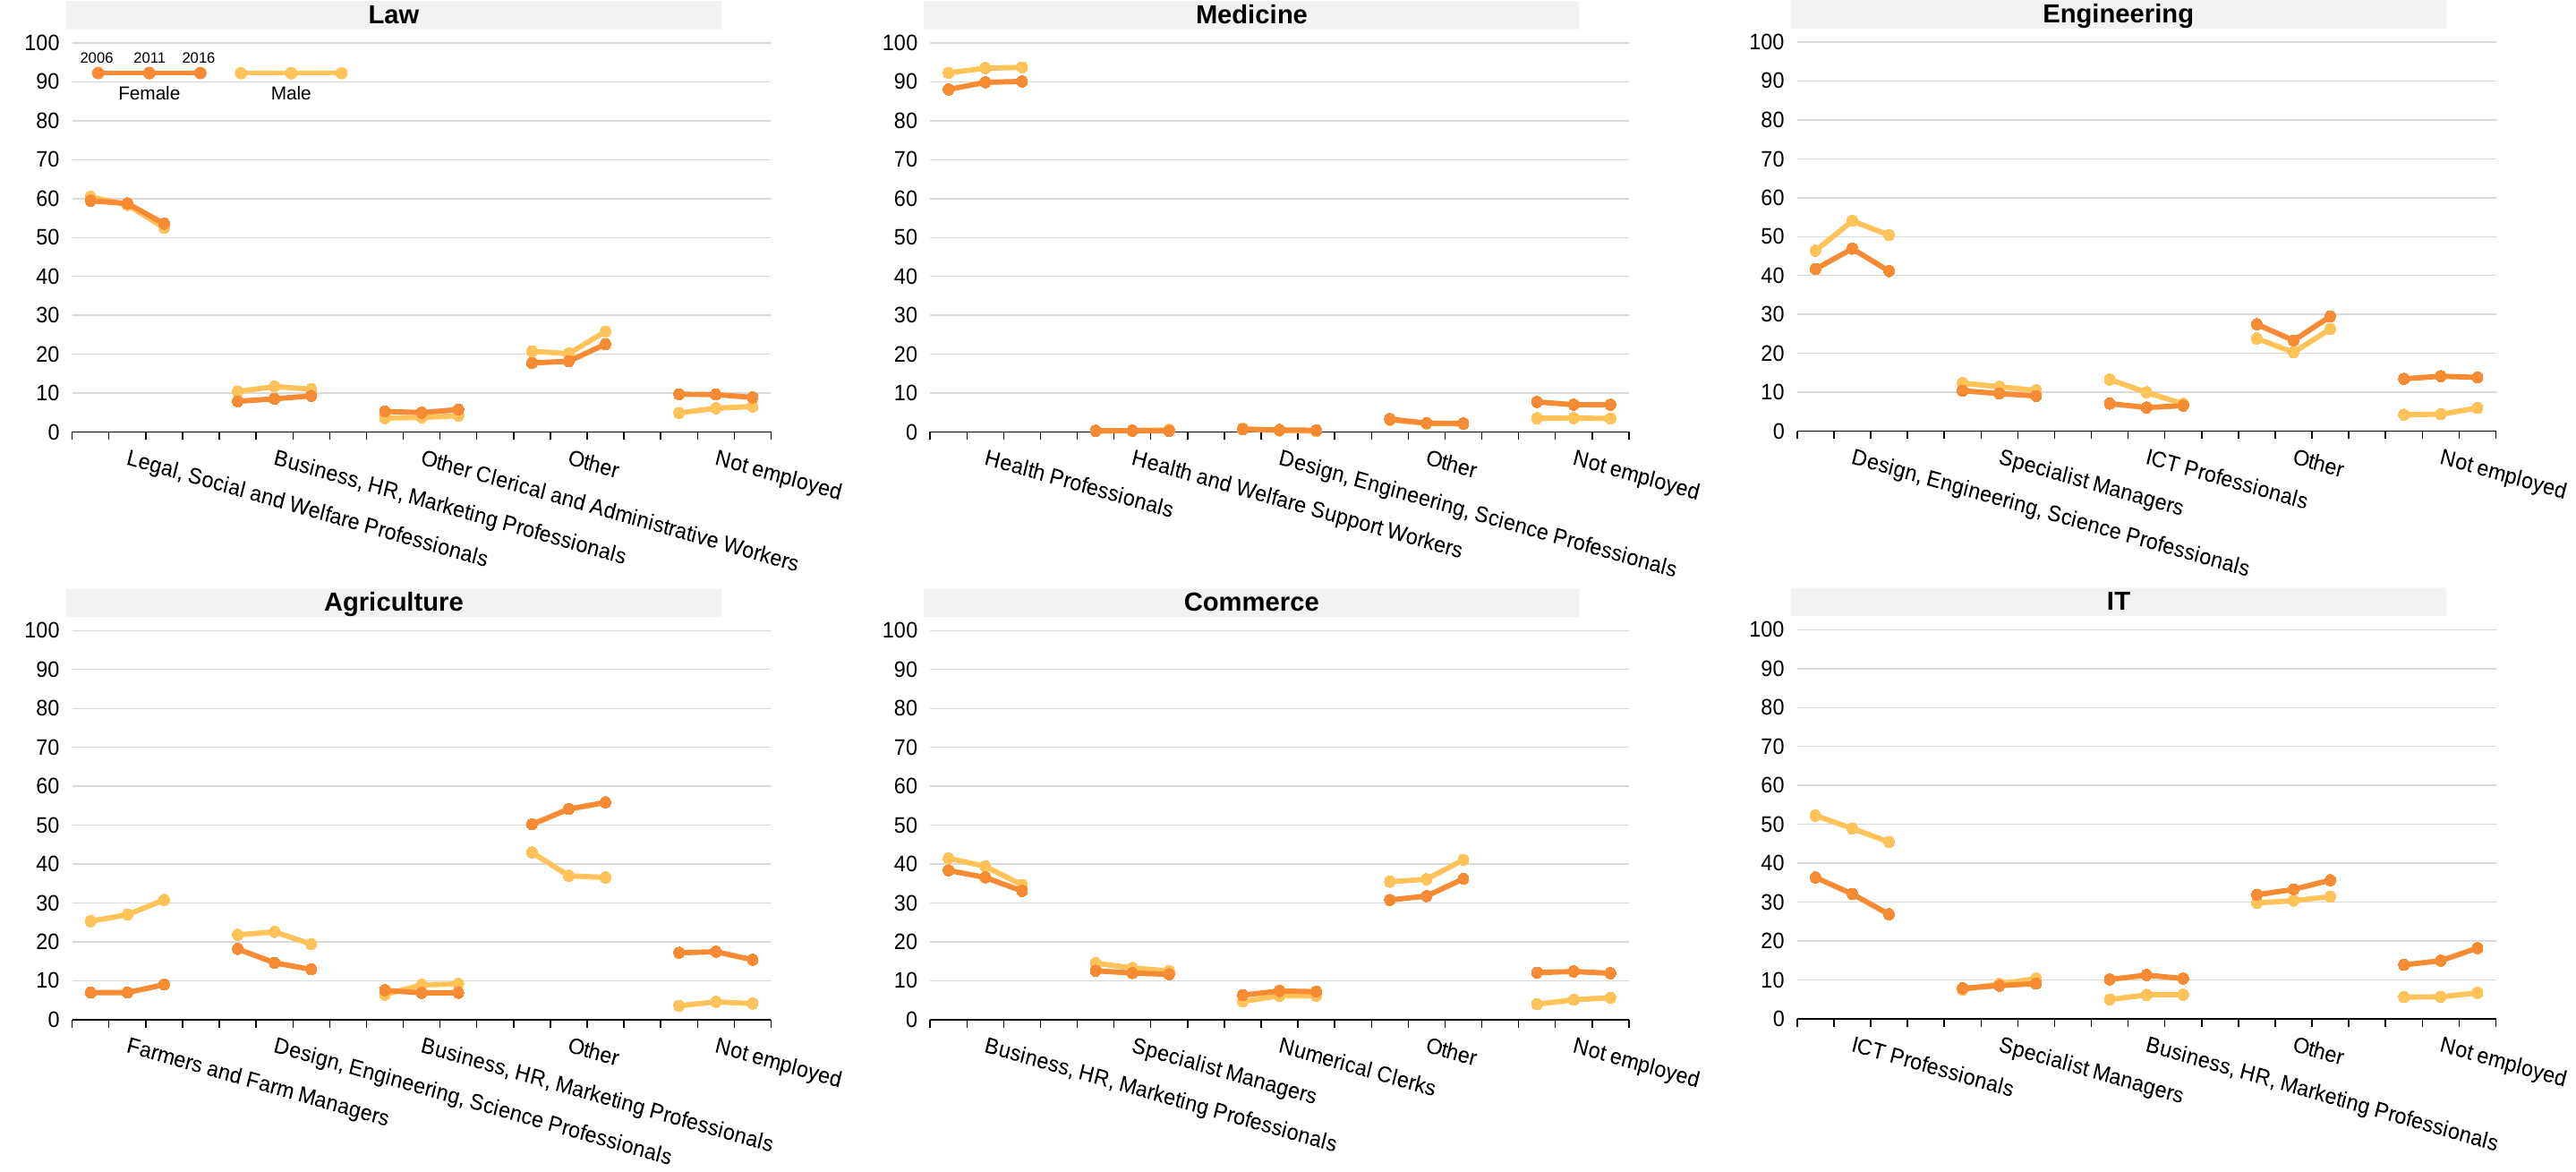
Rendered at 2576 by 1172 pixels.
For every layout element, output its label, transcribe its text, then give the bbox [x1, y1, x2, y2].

text_box Medicine [924, 1, 1580, 26]
chart [865, 614, 1703, 1172]
chart [6, 614, 845, 1172]
text_box Engineering [1790, 0, 2447, 25]
chart [1731, 26, 2570, 588]
chart [865, 27, 1703, 589]
text_box Agriculture [65, 595, 722, 613]
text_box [80, 49, 343, 105]
chart [6, 27, 845, 589]
text_box IT [1790, 595, 2447, 612]
text_box Commerce [924, 595, 1580, 613]
text_box Law [65, 1, 722, 26]
chart [1731, 613, 2570, 1172]
